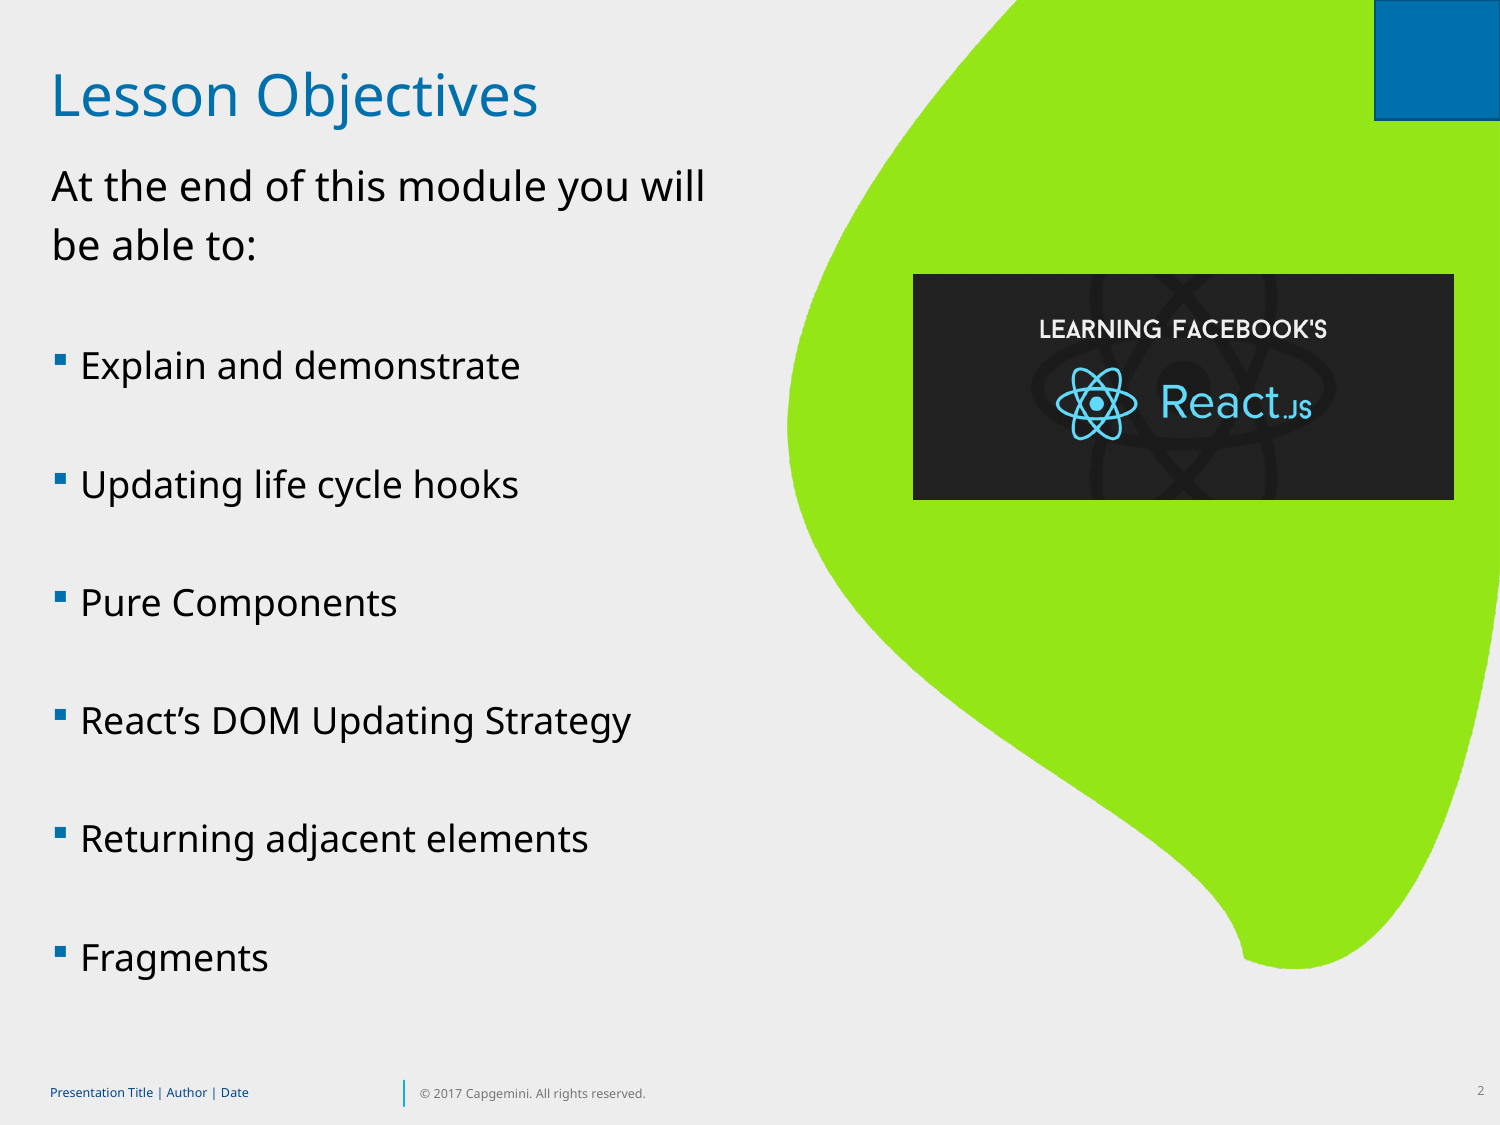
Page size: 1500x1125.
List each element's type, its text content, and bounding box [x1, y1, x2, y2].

picture [913, 121, 1500, 969]
text_box [1374, 0, 1500, 121]
picture [787, 0, 1374, 66]
title Lesson Objectives [50, 66, 1406, 208]
list At the end of this module you will be able to: Explain and demonstrate Updating life cycle hooks Pure Components React’s DOM Updating Strategy Returning adjacent elements Fragments [51, 159, 983, 1072]
